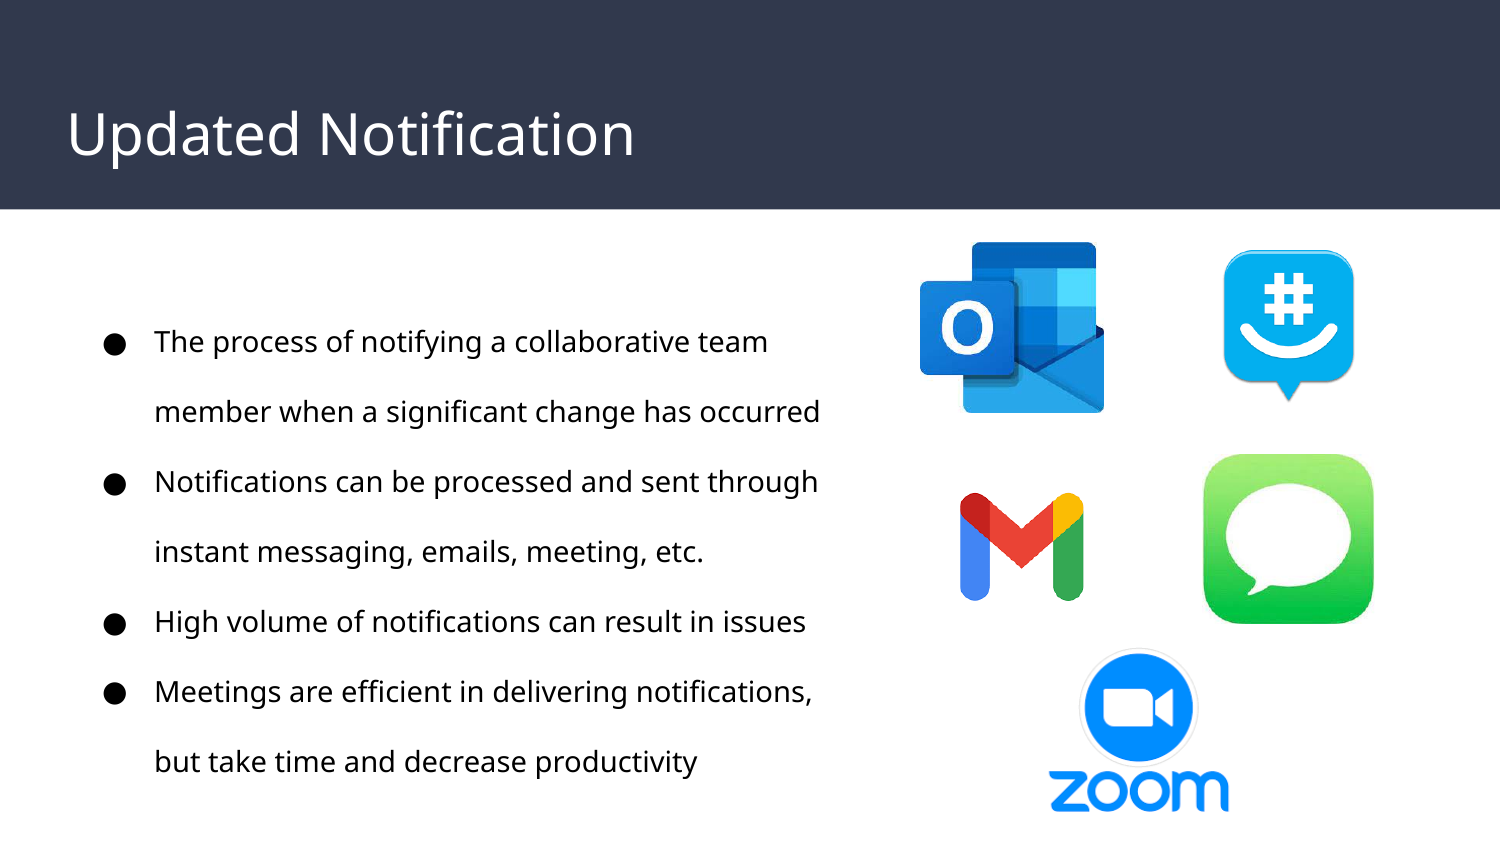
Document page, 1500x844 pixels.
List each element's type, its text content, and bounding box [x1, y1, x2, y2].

picture [1211, 250, 1366, 405]
picture [897, 478, 1143, 616]
picture [920, 242, 1104, 413]
picture [1241, 324, 1337, 358]
text_box The process of notifying a collaborative team member when a significant change has occurred Notifications can be processed and sent through instant messaging, emails, meeting, etc. High volume of notifications can result in issues Meetings are efficient in delivering notifications, but take time and decrease productivity [64, 273, 877, 793]
title Updated Notification [51, 82, 1449, 185]
picture [1265, 273, 1312, 324]
picture [989, 644, 1293, 815]
picture [1202, 453, 1375, 625]
